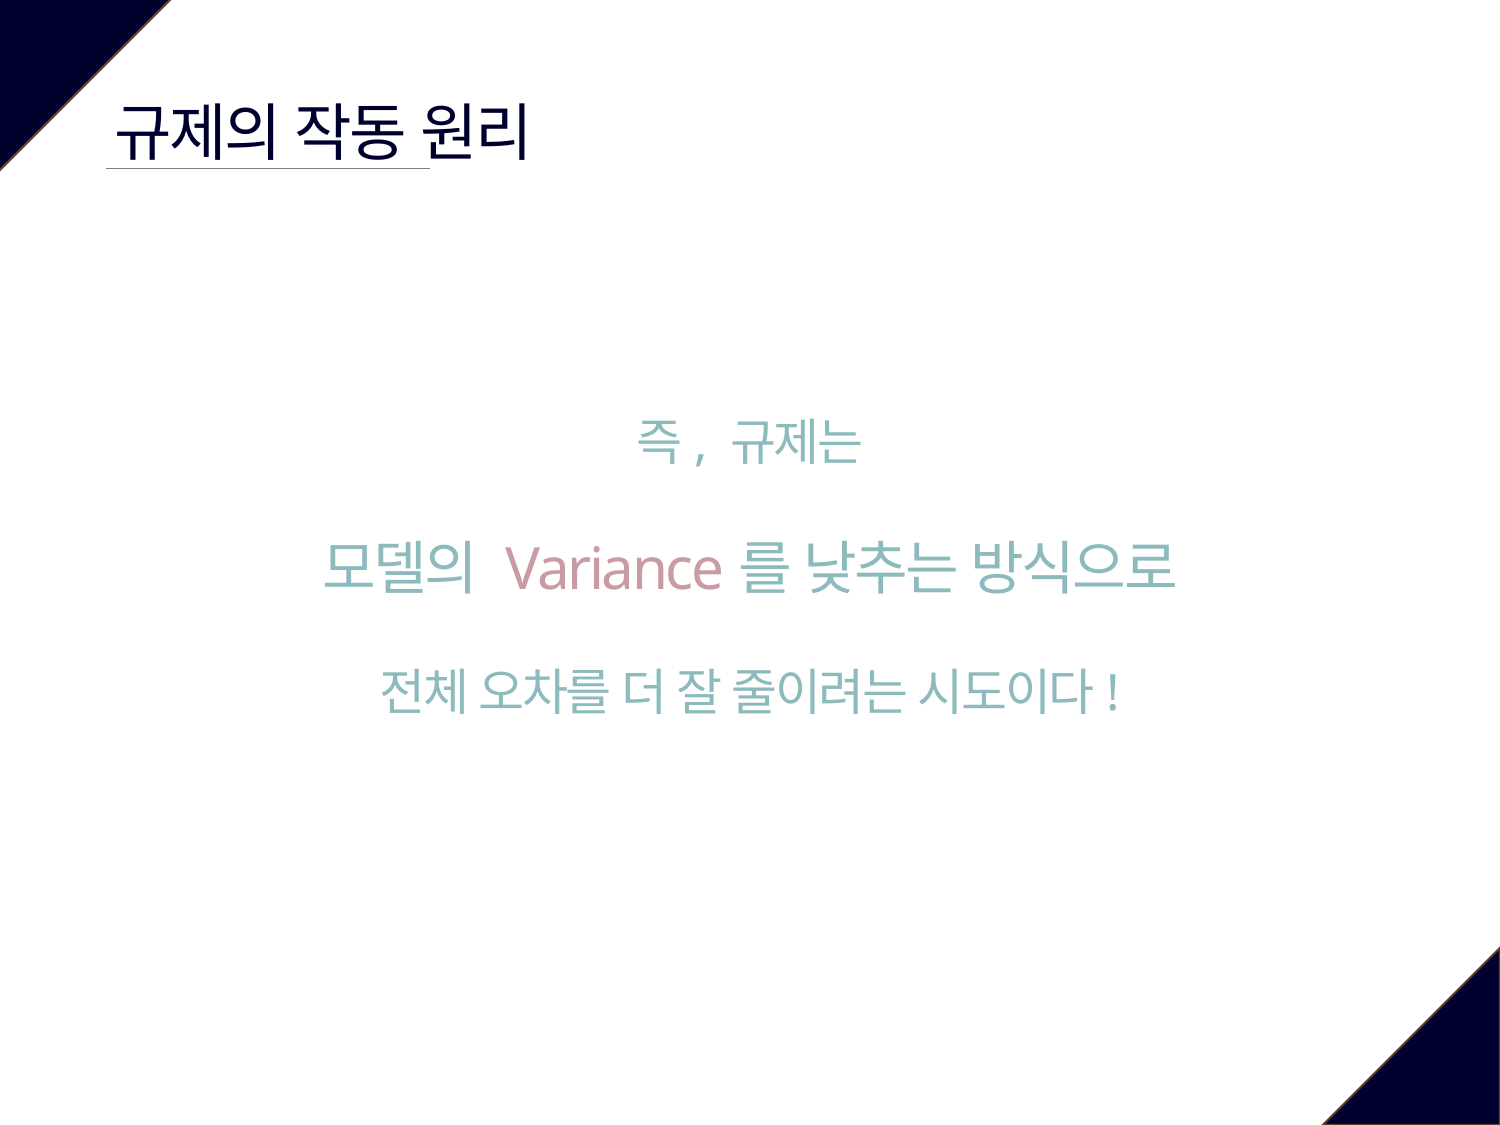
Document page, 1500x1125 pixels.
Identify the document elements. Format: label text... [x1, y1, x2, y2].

text_box 즉, 규제는 모델의 Variance를 낮추는 방식으로 전체 오차를 더 잘 줄이려는 시도이다! [119, 403, 1381, 729]
text_box 규제의 작동 원리 [99, 85, 1001, 175]
